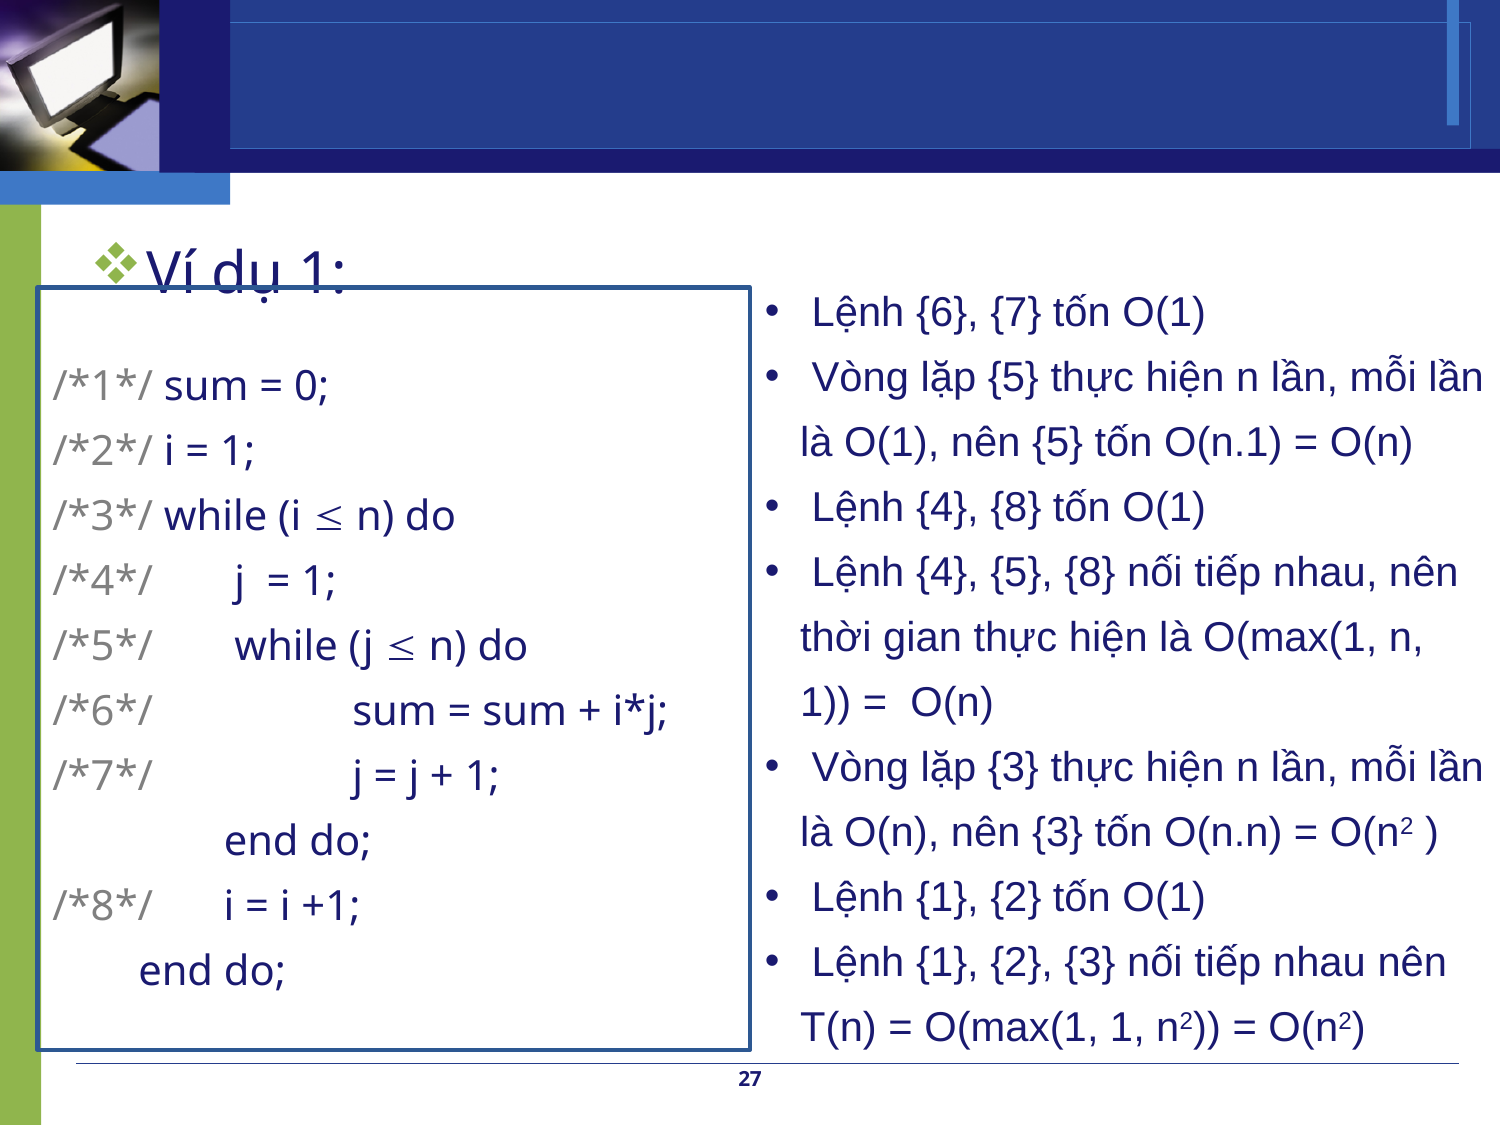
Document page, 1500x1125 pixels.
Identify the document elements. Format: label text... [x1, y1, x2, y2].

text_box /*1*/ sum = 0; /*2*/ i = 1; /*3*/ while (i  n) do /*4*/ j = 1; /*5*/ while (j  n) do /*6*/ sum = sum + i*j; /*7*/ j = j + 1; end do; /*8*/ i = i +1; end do; [35, 285, 749, 1052]
list Ví dụ 1: [74, 1052, 749, 1069]
text_box Lệnh {6}, {7} tốn O(1) Vòng lặp {5} thực hiện n lần, mỗi lần là O(1), nên {5} tốn O(n.1) = O(n) Lệnh {4}, {8} tốn O(1) Lệnh {4}, {5}, {8} nối tiếp nhau, nên thời gian thực hiện là O(max(1, n, 1)) = O(n) Vòng lặp {3} thực hiện n lần, mỗi lần là O(n), nên {3} tốn O(n.n) = O(n2 ) Lệnh {1}, {2} tốn O(1) Lệnh {1}, {2}, {3} nối tiếp nhau nên T(n) = O(max(1, 1, n2)) = O(n2) [749, 262, 1500, 1058]
picture [0, 0, 159, 171]
list Ví dụ 1: [926, 1058, 1426, 1069]
slide_number 27 [574, 1057, 926, 1096]
list Ví dụ 1: [74, 206, 1426, 285]
